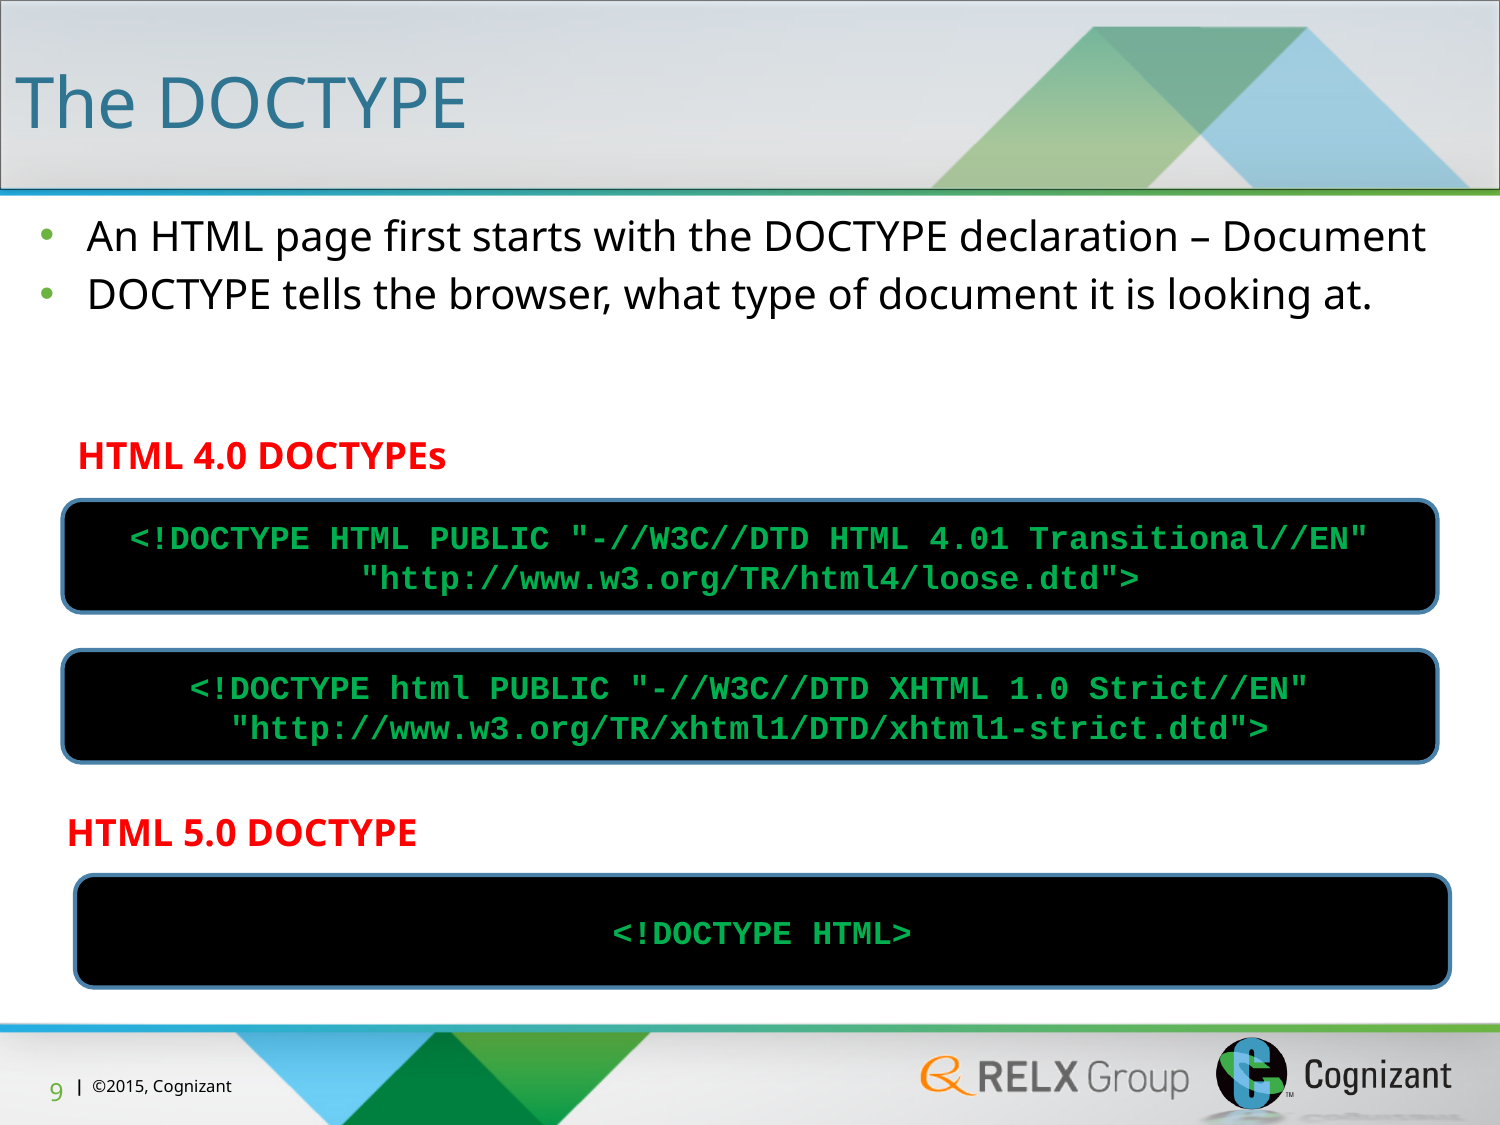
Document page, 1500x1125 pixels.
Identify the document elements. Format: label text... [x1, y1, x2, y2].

text_box <!DOCTYPE HTML PUBLIC "-//W3C//DTD HTML 4.01 Transitional//EN" "http://www.w3.org/TR/html4/loose.dtd"> [60, 497, 1440, 615]
text_box HTML 4.0 DOCTYPEs [62, 424, 463, 485]
text_box <!DOCTYPE html PUBLIC "-//W3C//DTD XHTML 1.0 Strict//EN" "http://www.w3.org/TR/xhtml1/DTD/xhtml1-strict.dtd"> [60, 647, 1440, 765]
picture [0, 175, 1500, 1125]
slide_number 9 [3, 1065, 79, 1125]
text_box An HTML page first starts with the DOCTYPE declaration – Document DOCTYPE tells the browser, what type of document it is looking at. [24, 202, 1450, 989]
text_box [262, 0, 1500, 175]
text_box The DOCTYPE [0, 50, 1238, 226]
text_box <!DOCTYPE HTML> [72, 872, 1453, 990]
text_box HTML 5.0 DOCTYPE [51, 801, 433, 862]
